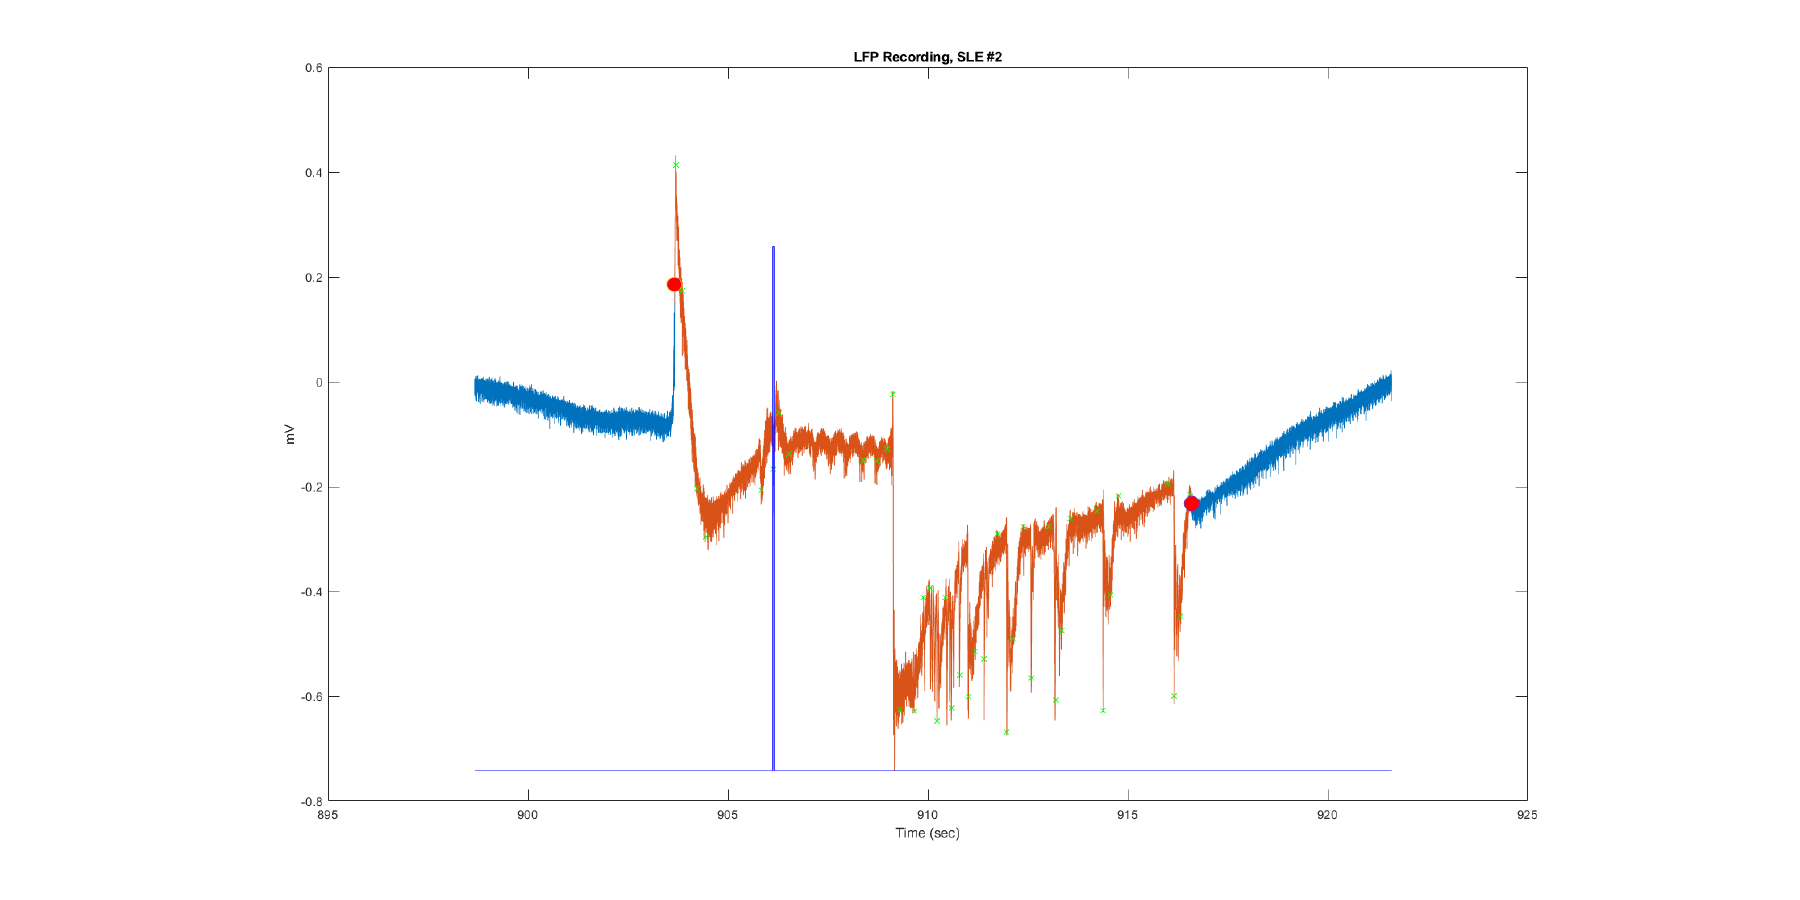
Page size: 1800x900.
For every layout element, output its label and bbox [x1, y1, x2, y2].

picture [126, 0, 1674, 900]
